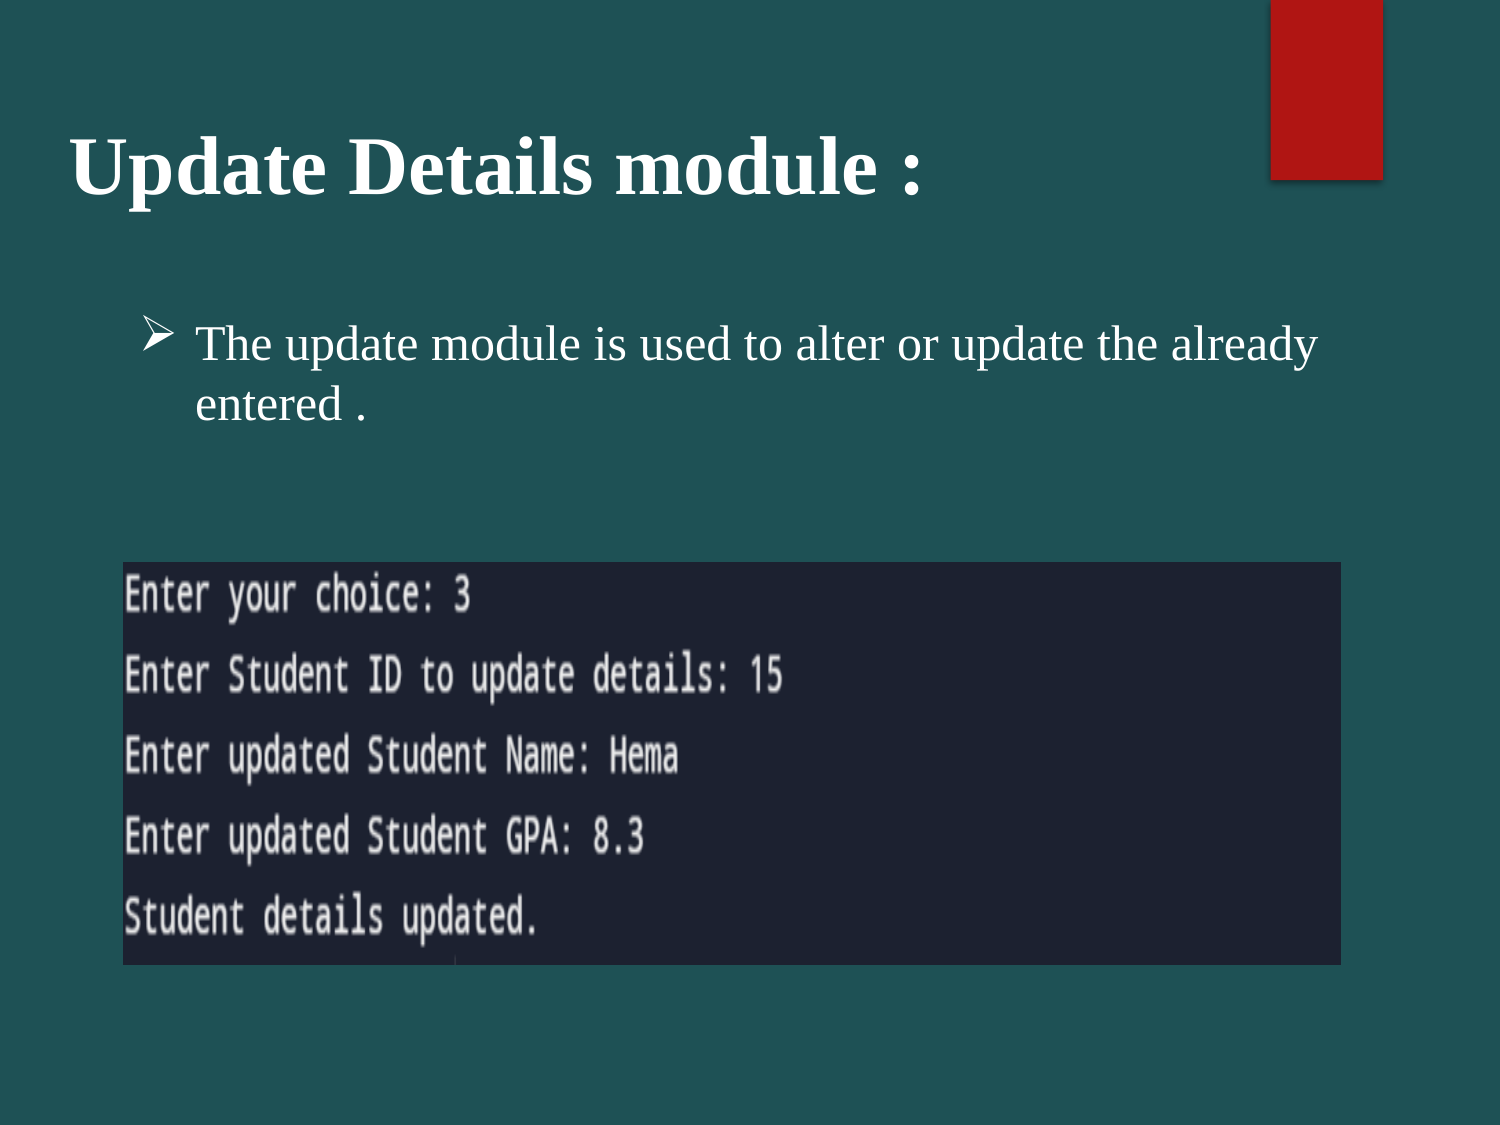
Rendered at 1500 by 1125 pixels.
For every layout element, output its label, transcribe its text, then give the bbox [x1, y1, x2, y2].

text_box The update module is used to alter or update the already entered . [123, 302, 1341, 438]
picture [123, 562, 1341, 966]
text_box Update Details module : [54, 103, 1437, 219]
